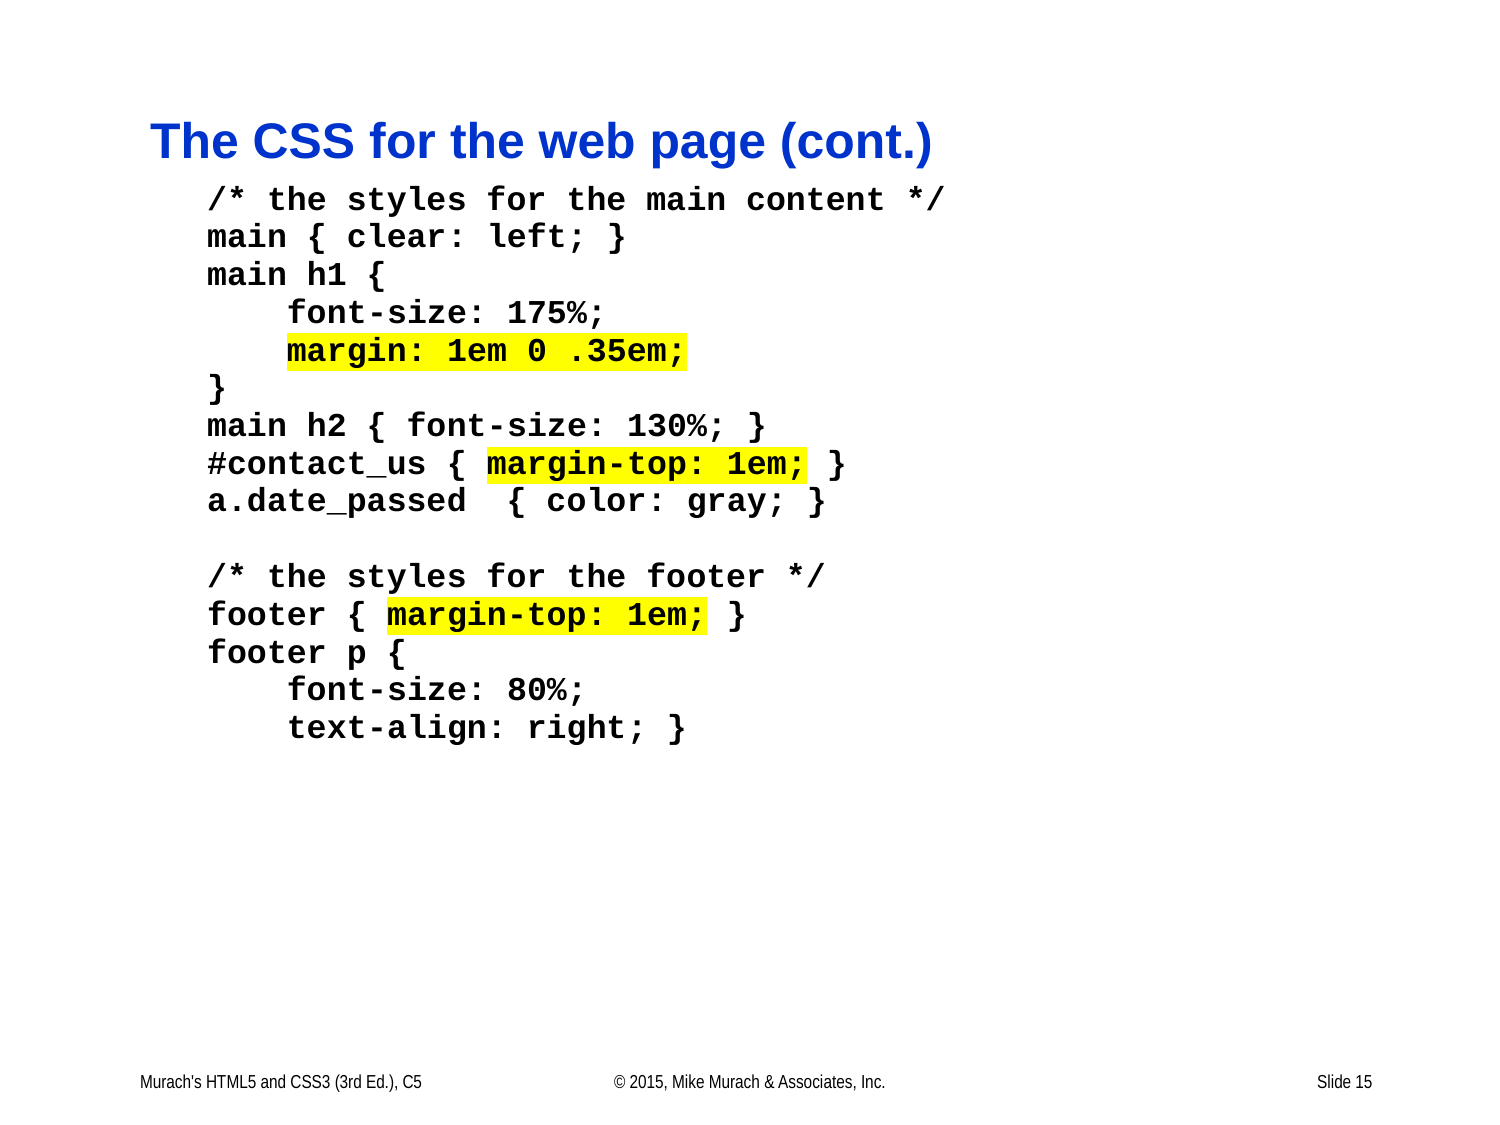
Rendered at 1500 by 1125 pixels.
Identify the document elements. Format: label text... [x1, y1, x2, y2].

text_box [149, 112, 1348, 182]
footer © 2015, Mike Murach & Associates, Inc. [474, 1025, 1025, 1100]
slide_number Slide 15 [1074, 1025, 1388, 1100]
slide_number Murach's HTML5 and CSS3 (3rd Ed.), C5 [125, 1025, 450, 1100]
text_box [149, 182, 1348, 751]
